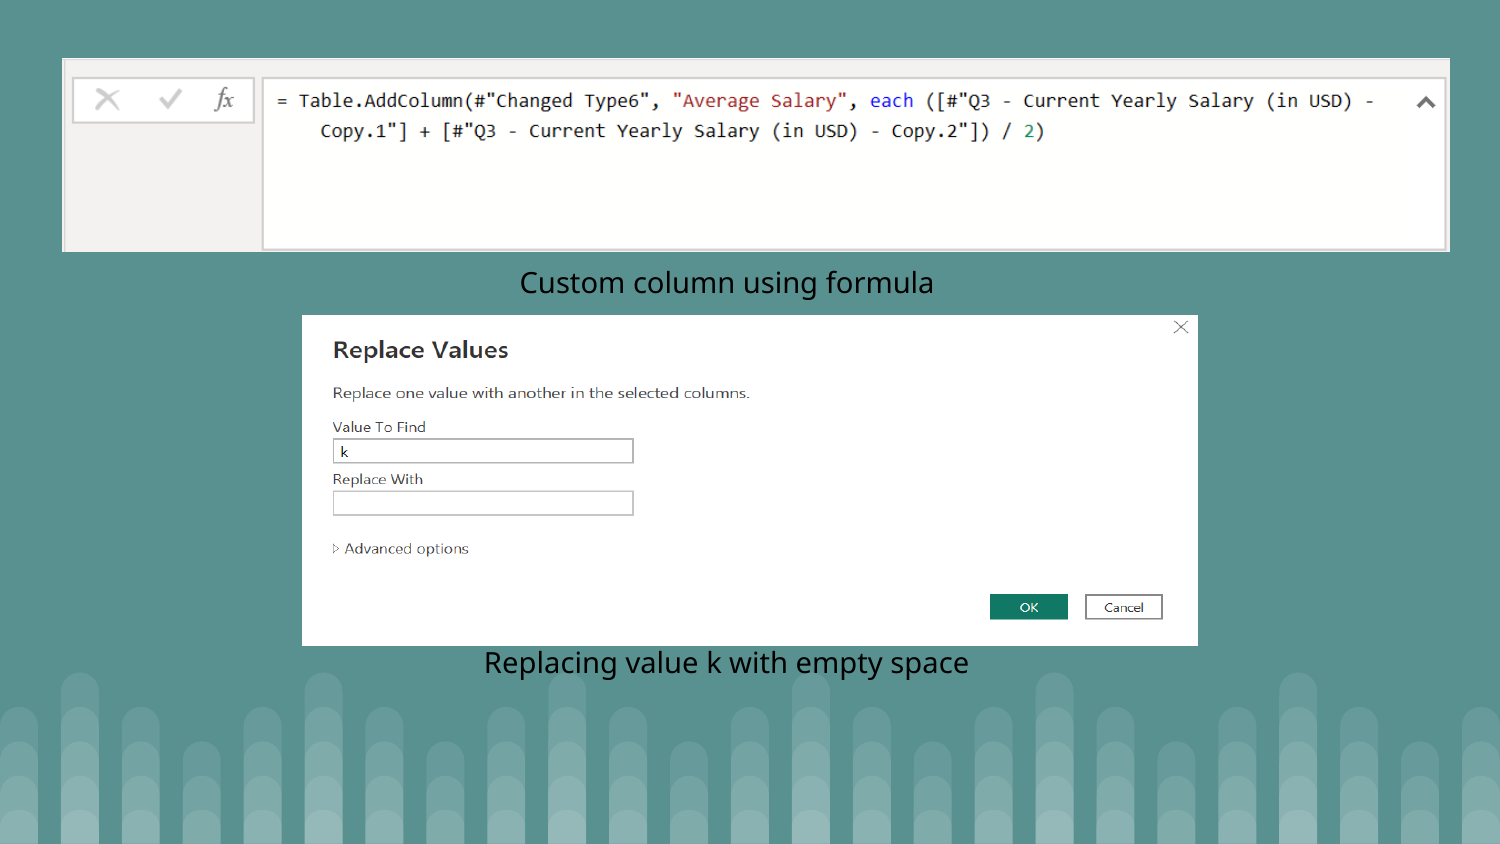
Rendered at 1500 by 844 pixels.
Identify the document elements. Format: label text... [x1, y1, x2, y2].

picture [301, 314, 1199, 646]
text_box Replacing value k with empty space [469, 654, 991, 694]
picture [62, 58, 1451, 252]
text_box Custom column using formula [504, 260, 997, 313]
